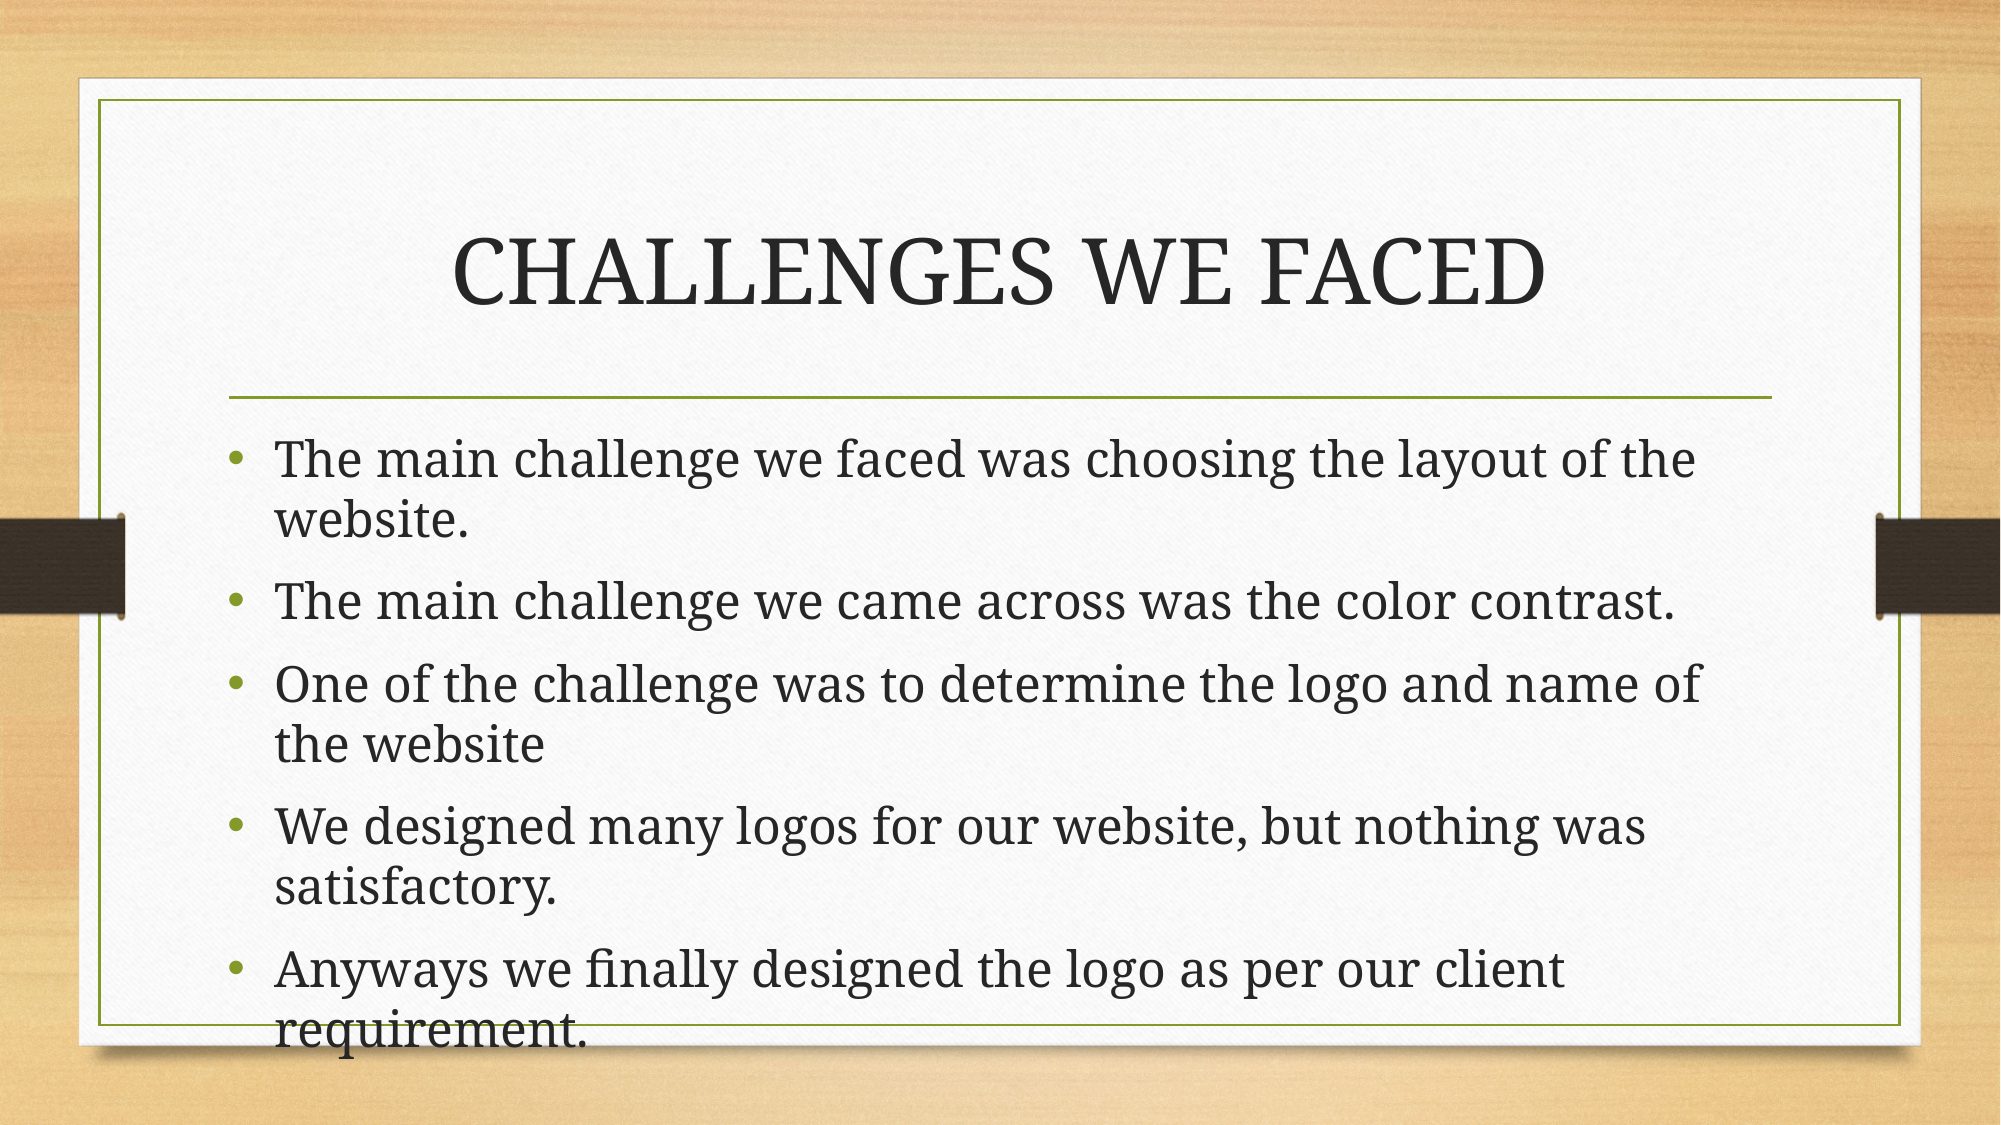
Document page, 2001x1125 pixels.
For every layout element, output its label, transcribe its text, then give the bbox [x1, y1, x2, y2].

picture [0, 0, 2001, 1125]
title CHALLENGES WE FACED [212, 161, 1788, 375]
list The main challenge we faced was choosing the layout of the website. The main challenge we came across was the color contrast. One of the challenge was to determine the logo and name of the website We designed many logos for our website, but nothing was satisfactory. Anyways we finally designed the logo as per our client requirement. [212, 419, 1788, 964]
